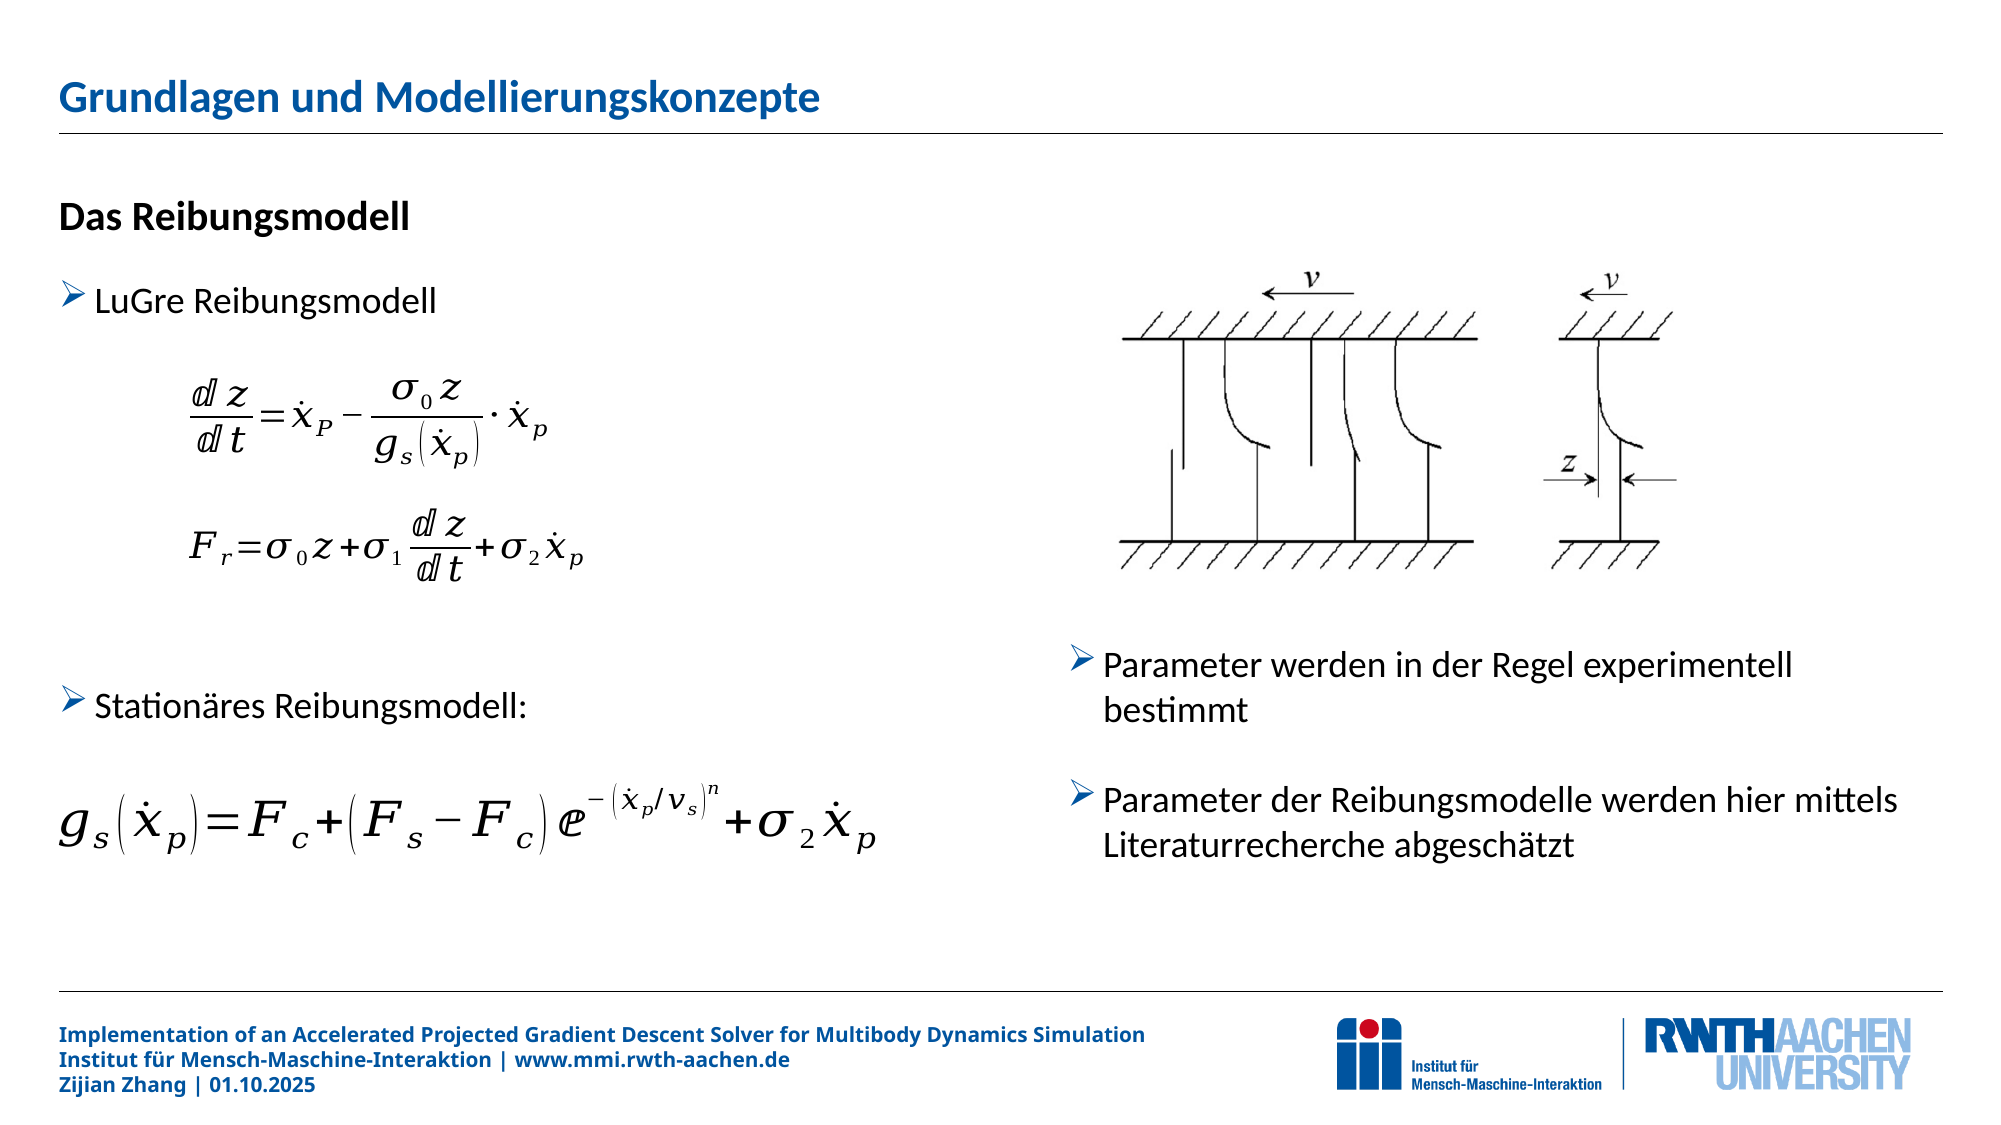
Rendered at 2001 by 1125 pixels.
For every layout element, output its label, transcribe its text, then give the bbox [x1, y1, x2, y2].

title Grundlagen und Modellierungskonzepte [59, 33, 1943, 123]
text_box Parameter werden in der Regel experimentell bestimmt Parameter der Reibungsmodelle werden hier mittels Literaturrecherche abgeschätzt [1067, 639, 1900, 997]
list LuGre Reibungsmodell Stationäres Reibungsmodell: [59, 276, 891, 963]
picture [1318, 998, 1927, 1110]
list Das Reibungsmodell [59, 188, 1943, 231]
picture [1108, 262, 1686, 576]
